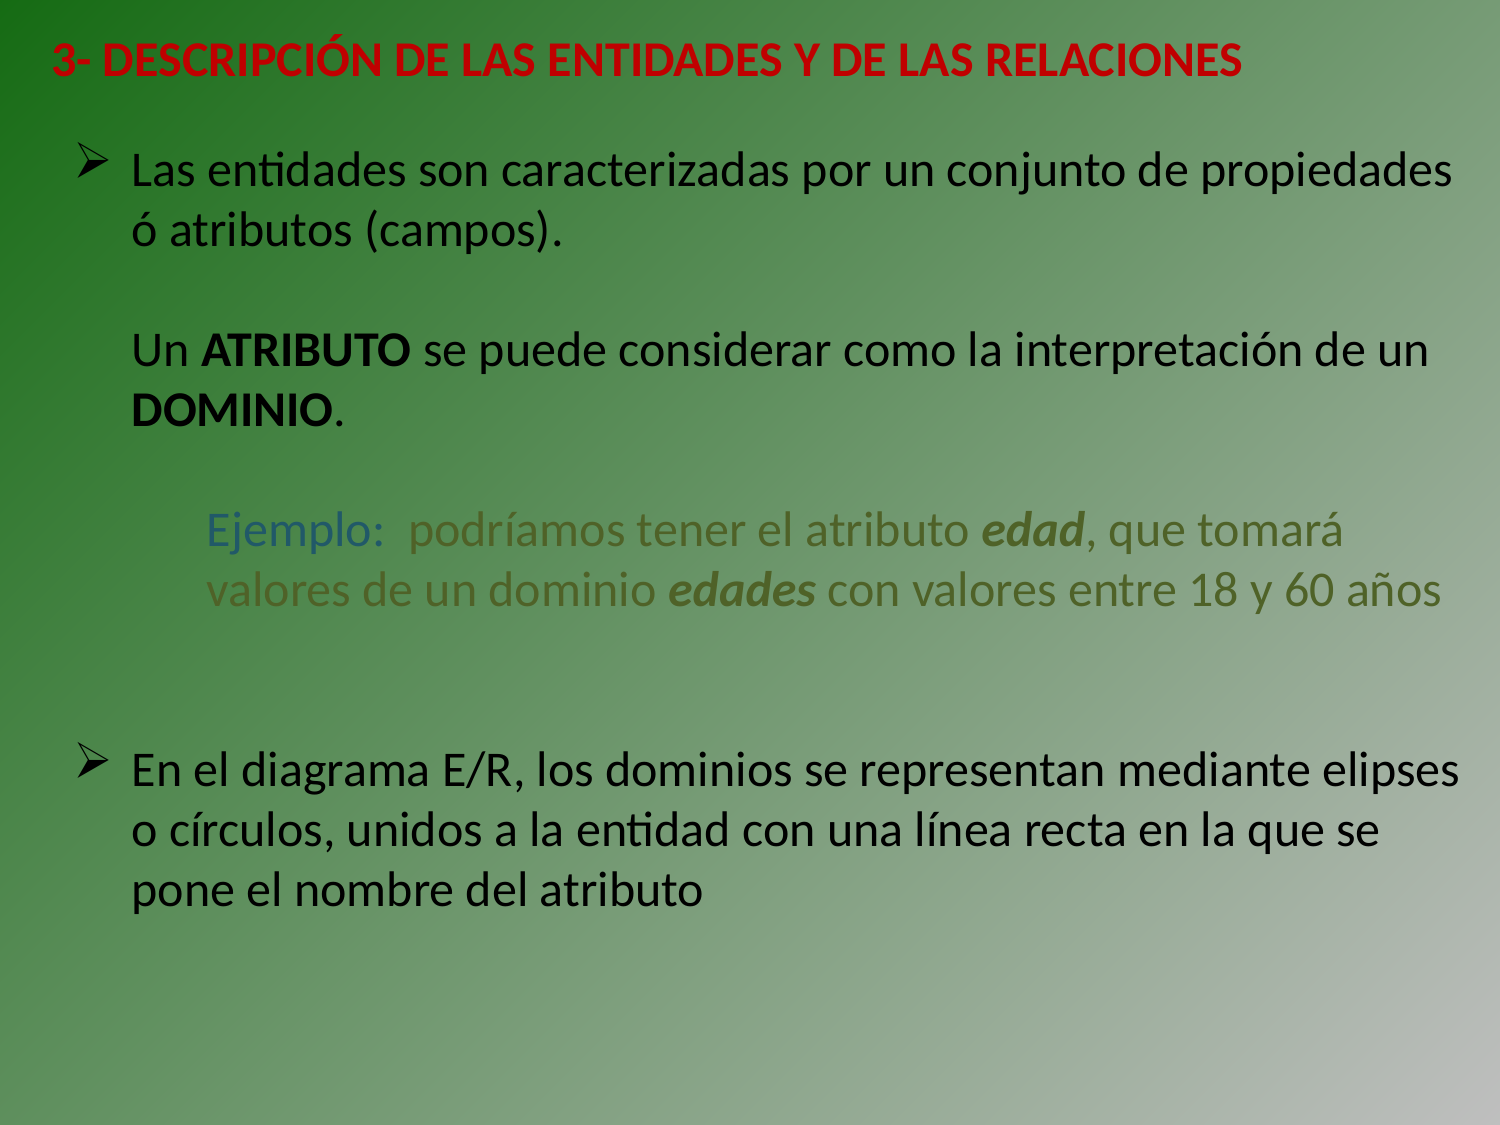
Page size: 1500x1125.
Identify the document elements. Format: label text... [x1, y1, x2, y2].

text_box Las entidades son caracterizadas por un conjunto de propiedades ó atributos (campos). Un ATRIBUTO se puede considerar como la interpretación de un DOMINIO. Ejemplo: podríamos tener el atributo edad, que tomará valores de un dominio edades con valores entre 18 y 60 años En el diagrama E/R, los dominios se representan mediante elipses o círculos, unidos a la entidad con una línea recta en la que se pone el nombre del atributo [58, 128, 1500, 924]
text_box 3- DESCRIPCIÓN DE LAS ENTIDADES Y DE LAS RELACIONES [35, 19, 1500, 94]
